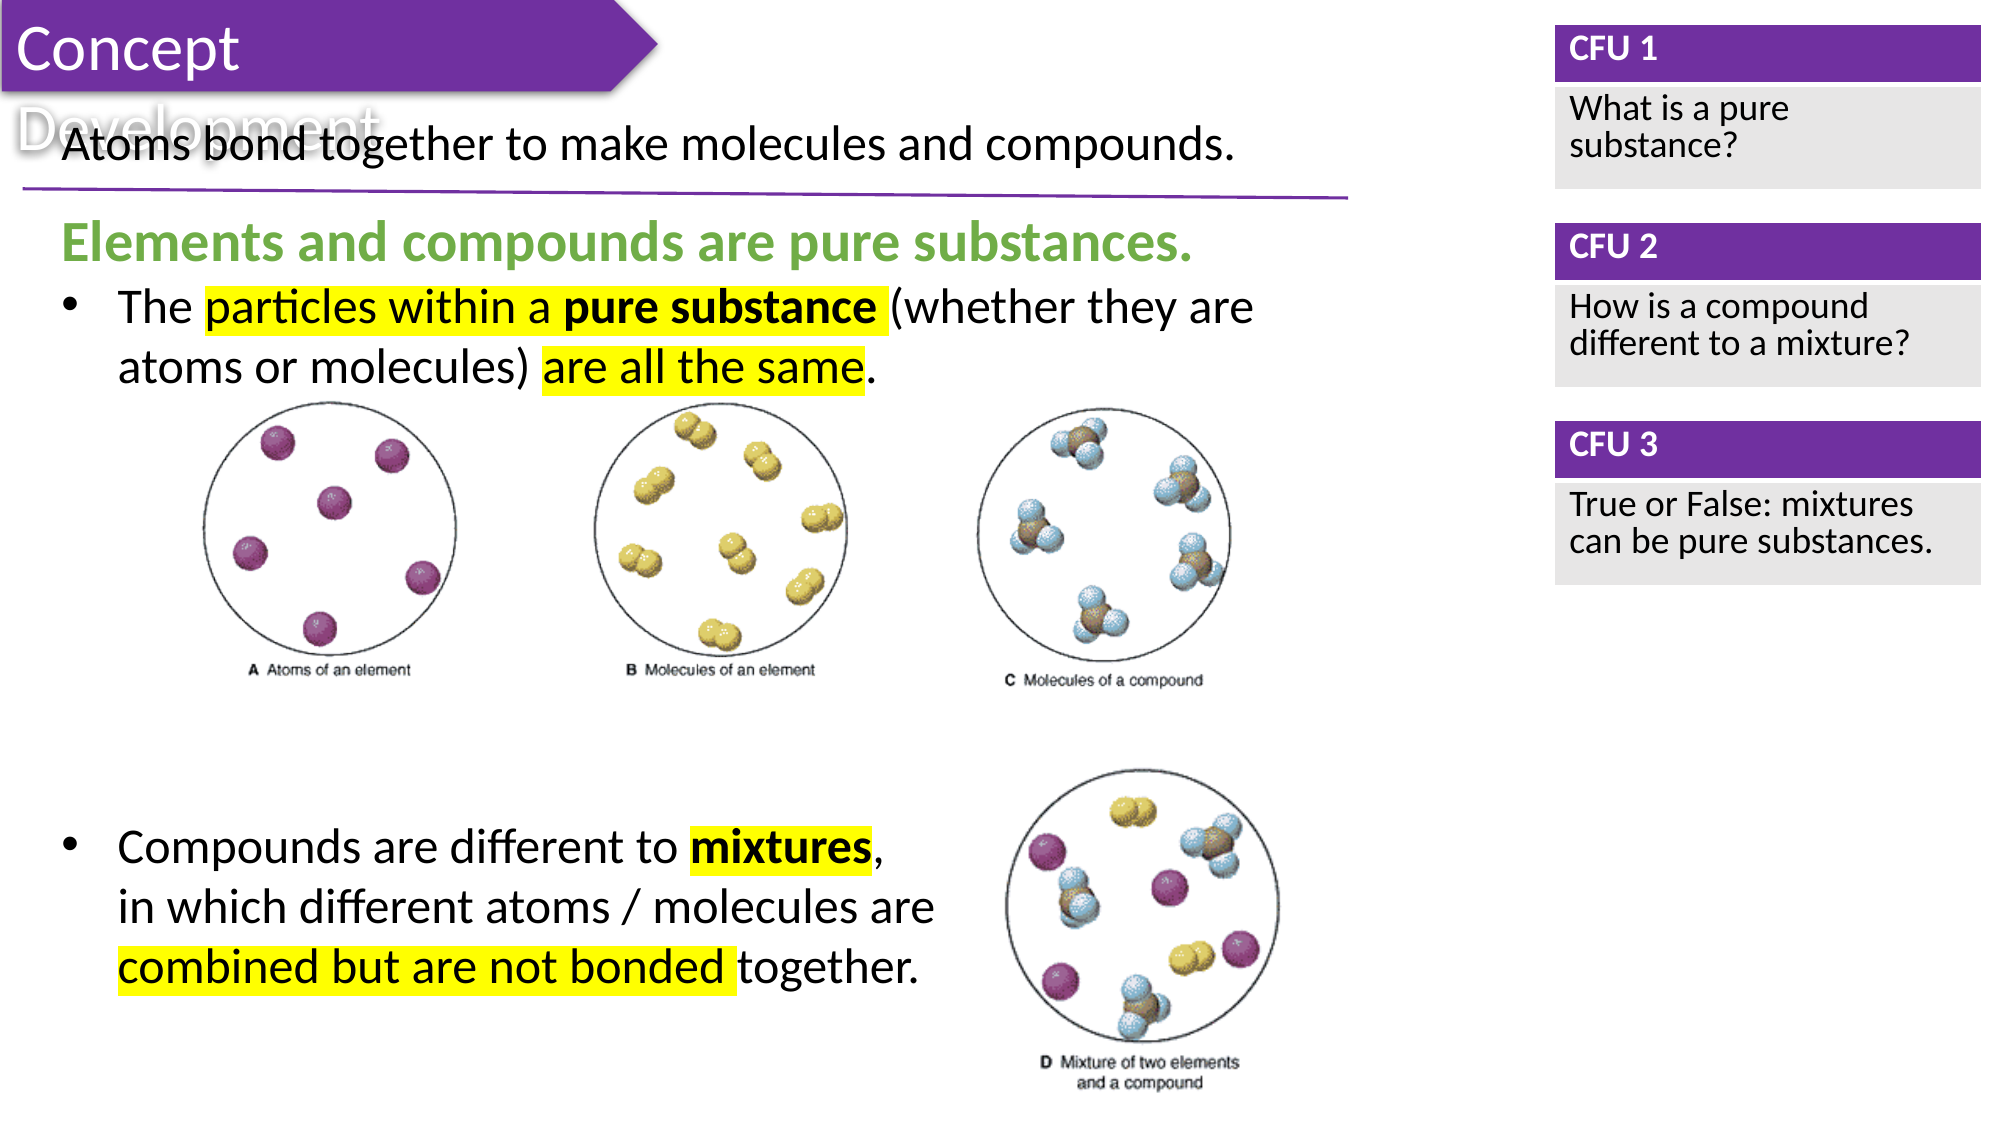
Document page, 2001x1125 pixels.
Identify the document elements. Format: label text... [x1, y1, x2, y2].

table_header CFU 1 [1555, 25, 1981, 82]
picture [987, 759, 1298, 1099]
text_box Atoms bond together to make molecules and compounds. [46, 102, 1355, 178]
picture [964, 398, 1292, 715]
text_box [22, 188, 1349, 198]
text_box Concept Development [1, 0, 658, 92]
table_cell How is a compound different to a mixture? [1555, 285, 1981, 387]
table_header CFU 2 [1555, 223, 1981, 280]
text_box Elements and compounds are pure substances. The particles within a pure substance (whether they are atoms or molecules) are all the same. Compounds are different to mixtures, in which different atoms / molecules are combined but are not bonded together. [46, 198, 1345, 1001]
picture [189, 398, 864, 691]
table_header CFU 3 [1555, 421, 1981, 478]
table_cell True or False: mixtures can be pure substances. [1555, 483, 1981, 585]
table_cell What is a pure substance? [1555, 87, 1981, 189]
